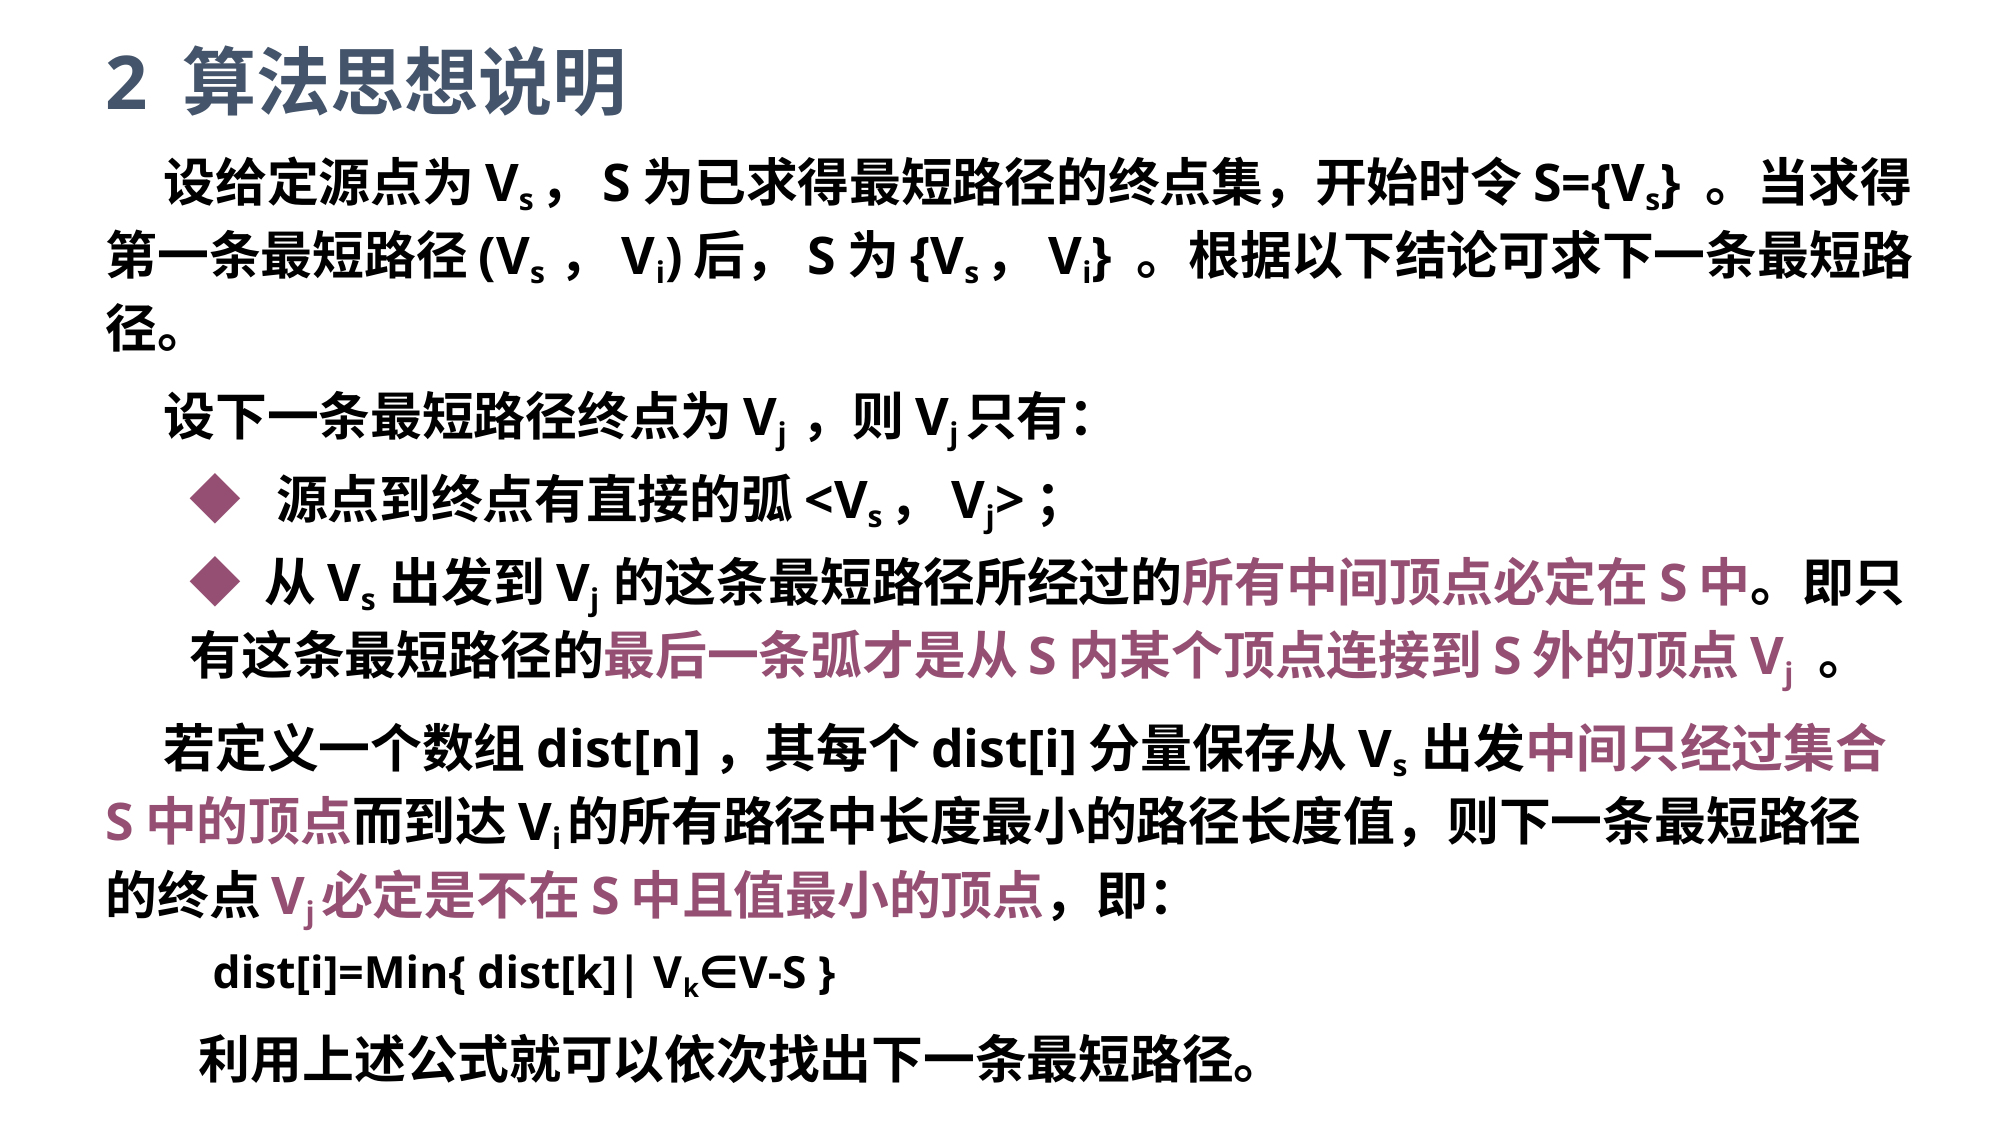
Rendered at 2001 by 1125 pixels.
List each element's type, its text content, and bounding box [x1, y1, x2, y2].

list 2 算法思想说明 设给定源点为Vs，S为已求得最短路径的终点集，开始时令S={Vs} 。当求得第一条最短路径(Vs ，Vi)后，S为{Vs，Vi} 。根据以下结论可求下一条最短路径。 设下一条最短路径终点为Vj ，则Vj只有： ◆ 源点到终点有直接的弧<Vs，Vj>； ◆ 从Vs 出发到Vj 的这条最短路径所经过的所有中间顶点必定在S中。即只有这条最短路径的最后一条弧才是从S内某个顶点连接到S外的顶点Vj 。 若定义一个数组dist[n]，其每个dist[i]分量保存从Vs 出发中间只经过集合S中的顶点而到达Vi的所有路径中长度最小的路径长度值，则下一条最短路径的终点Vj必定是不在S中且值最小的顶点，即： dist[i]=Min{ dist[k]| Vk∈V-S } 利用上述公式就可以依次找出下一条最短路径。 [90, 18, 1929, 1116]
